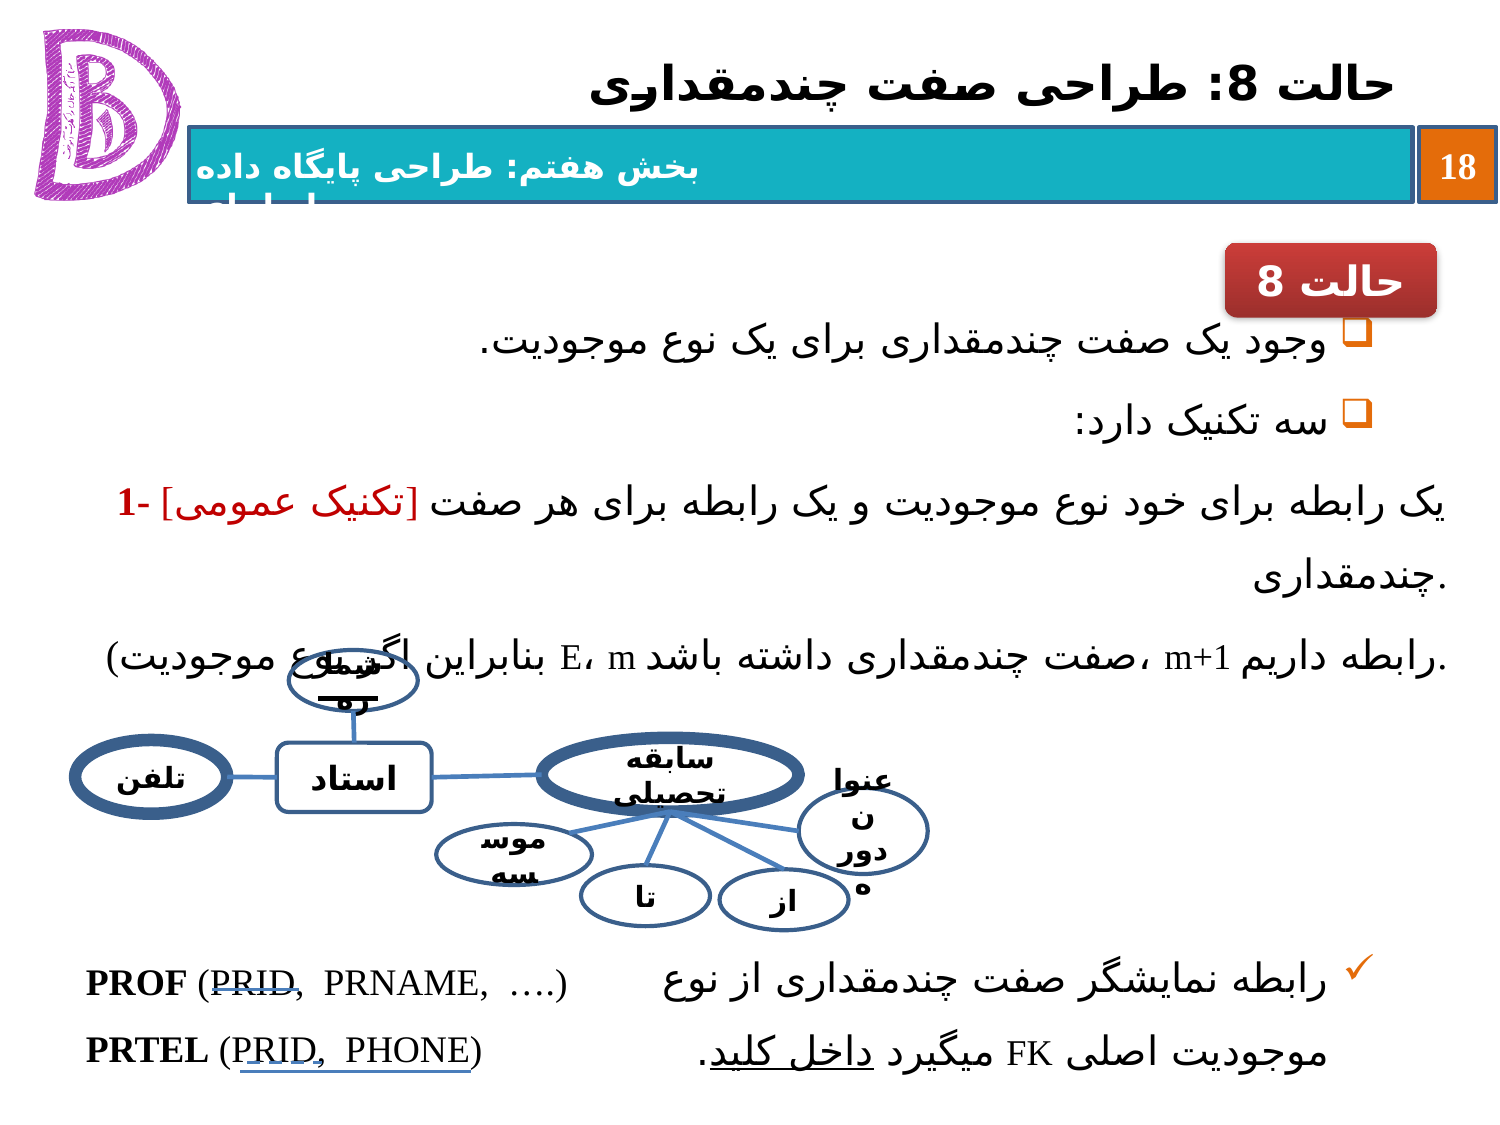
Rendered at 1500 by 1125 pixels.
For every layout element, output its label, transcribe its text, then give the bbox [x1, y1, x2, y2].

title حالت 8: طراحی صفت چندمقداری [237, 37, 1413, 125]
list وجود یک صفت چندمقداری برای یک نوع موجودیت. سه تکنیک دارد: 1- [تکنیک عمومی] یک رابطه برای خود نوع موجودیت و یک رابطه برای هر صفت چندمقداری. (بنابراین اگر نوع موجودیت E، m صفت چندمقداری داشته باشد، m+1 رابطه داریم. رابطه نمایشگر صفت چندمقداری از نوع موجودیت اصلی FK می‏گیرد داخل کلید. [0, 224, 1463, 1088]
picture [12, 21, 202, 212]
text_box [74, 649, 929, 931]
text_box حالت 8 [1224, 242, 1438, 318]
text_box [64, 937, 1024, 1072]
